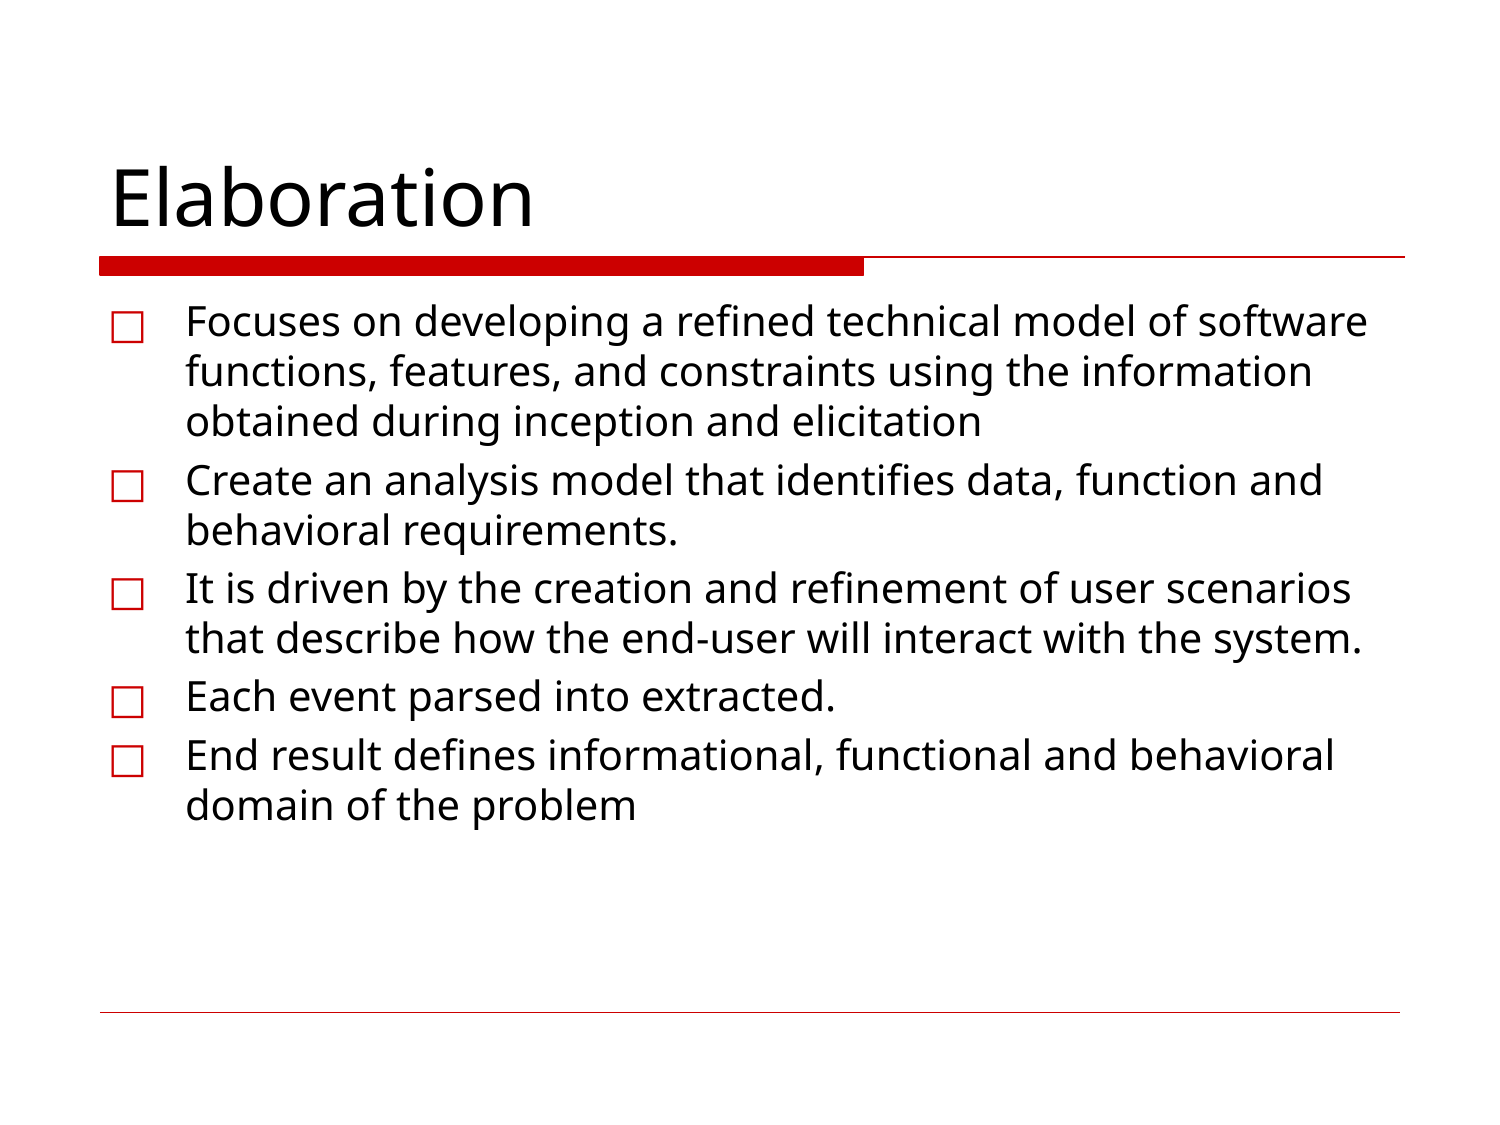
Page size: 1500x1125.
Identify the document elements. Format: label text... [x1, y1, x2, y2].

title Elaboration [94, 50, 1407, 250]
list Focuses on developing a refined technical model of software functions, features, and constraints using the information obtained during inception and elicitation Create an analysis model that identifies data, function and behavioral requirements. It is driven by the creation and refinement of user scenarios that describe how the end-user will interact with the system. Each event parsed into extracted. End result defines informational, functional and behavioral domain of the problem [92, 287, 1406, 988]
